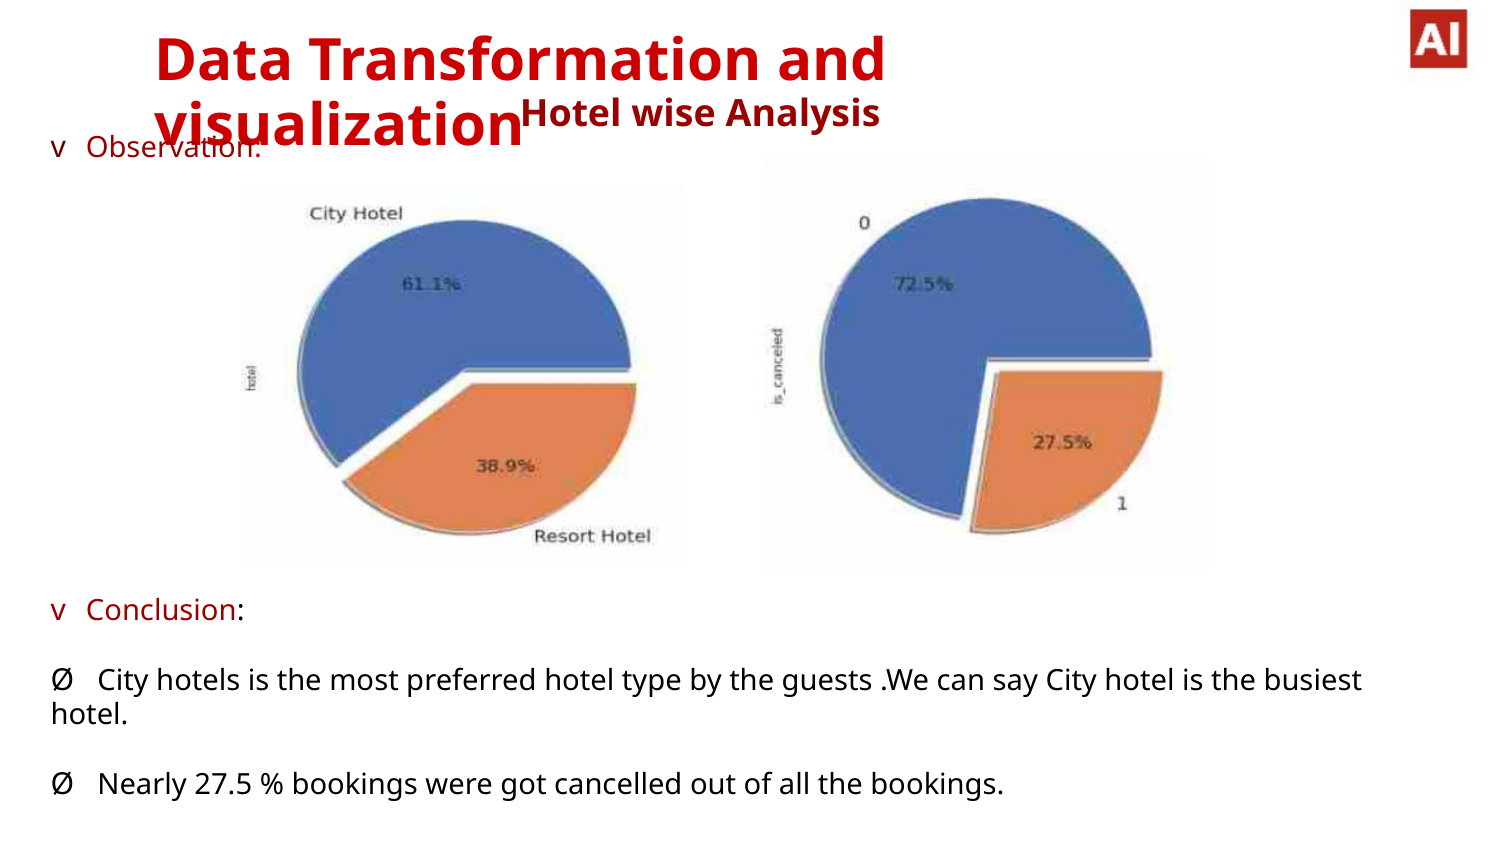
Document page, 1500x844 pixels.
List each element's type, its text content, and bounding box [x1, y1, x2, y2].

text_box Data Transformation and visualization [154, 27, 1236, 158]
text_box [0, 0, 1500, 844]
text_box v Conclusion: [50, 593, 275, 627]
text_box v Observation: [50, 129, 288, 164]
text_box Hotel wise Analysis [519, 92, 895, 135]
text_box Ø City hotels is the most preferred hotel type by the guests .We can say City hotel is the busiest hotel. Ø Nearly 27.5 % bookings were got cancelled out of all the bookings. [50, 663, 1406, 801]
